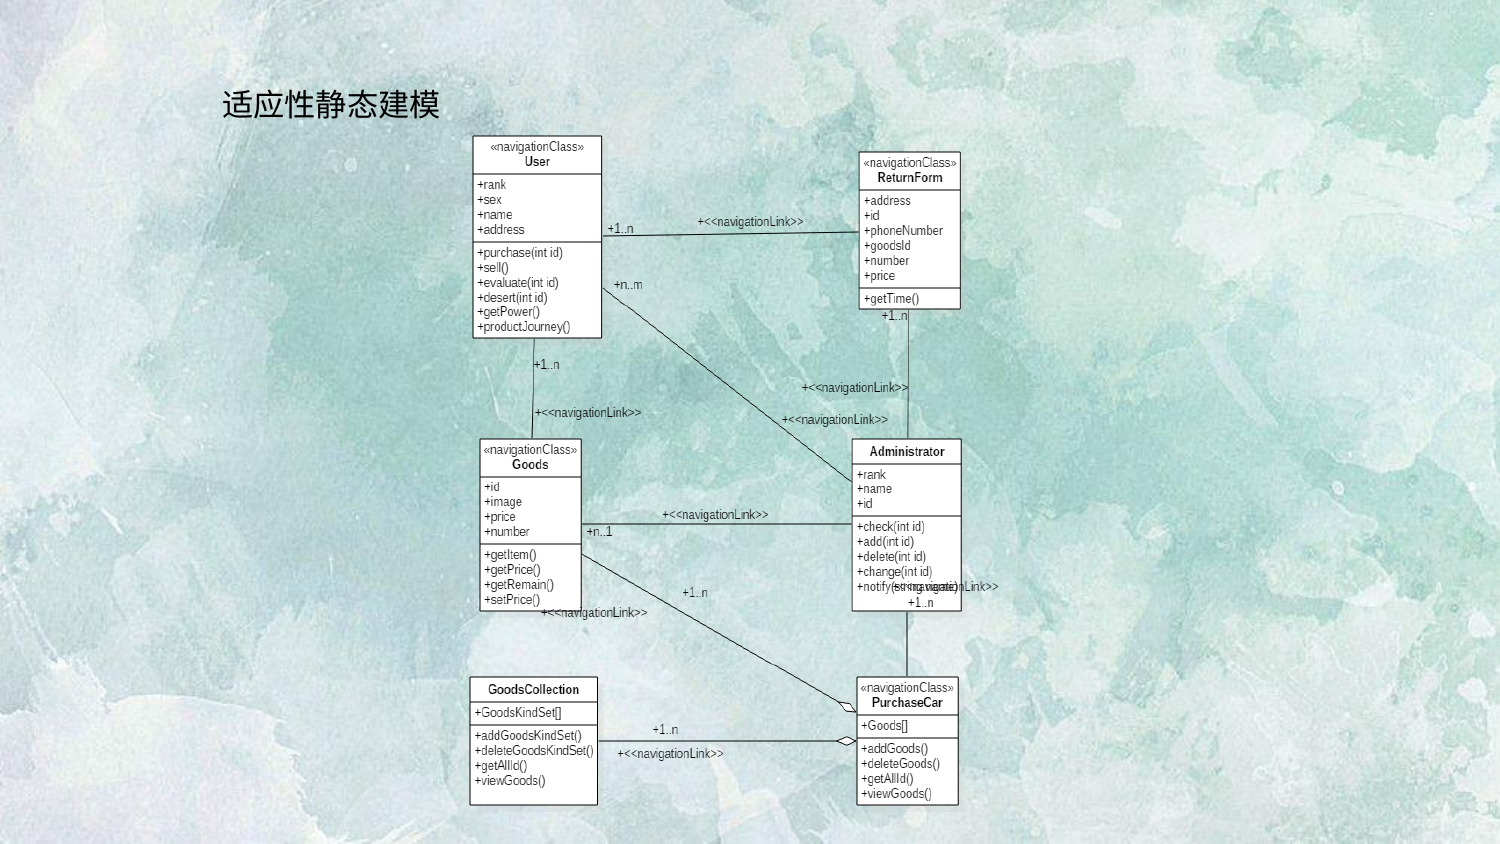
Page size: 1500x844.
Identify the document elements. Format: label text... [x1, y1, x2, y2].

picture [0, 0, 1500, 844]
title 适应性静态建模 [187, 33, 476, 175]
